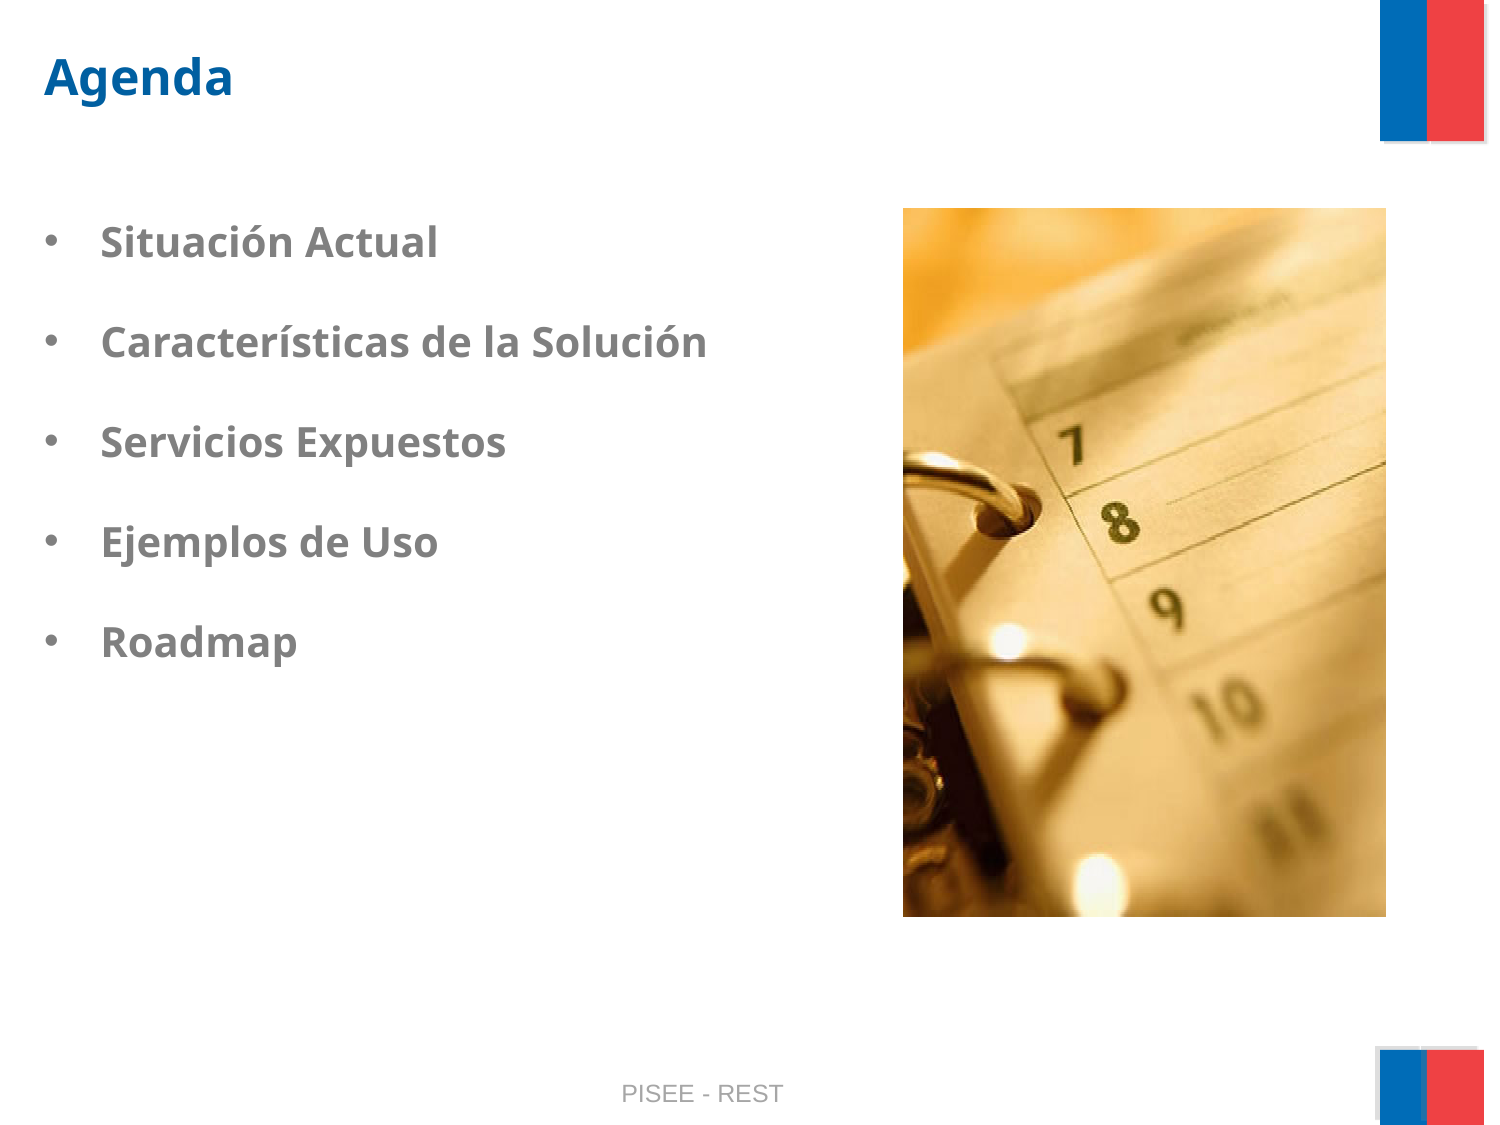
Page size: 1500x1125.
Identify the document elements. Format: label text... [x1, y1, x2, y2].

picture [903, 207, 1386, 918]
text_box Agenda [29, 37, 1264, 113]
text_box Situación Actual Características de la Solución Servicios Expuestos Ejemplos de Uso Roadmap [29, 208, 857, 723]
text_box PISEE - REST [41, 1070, 1365, 1116]
